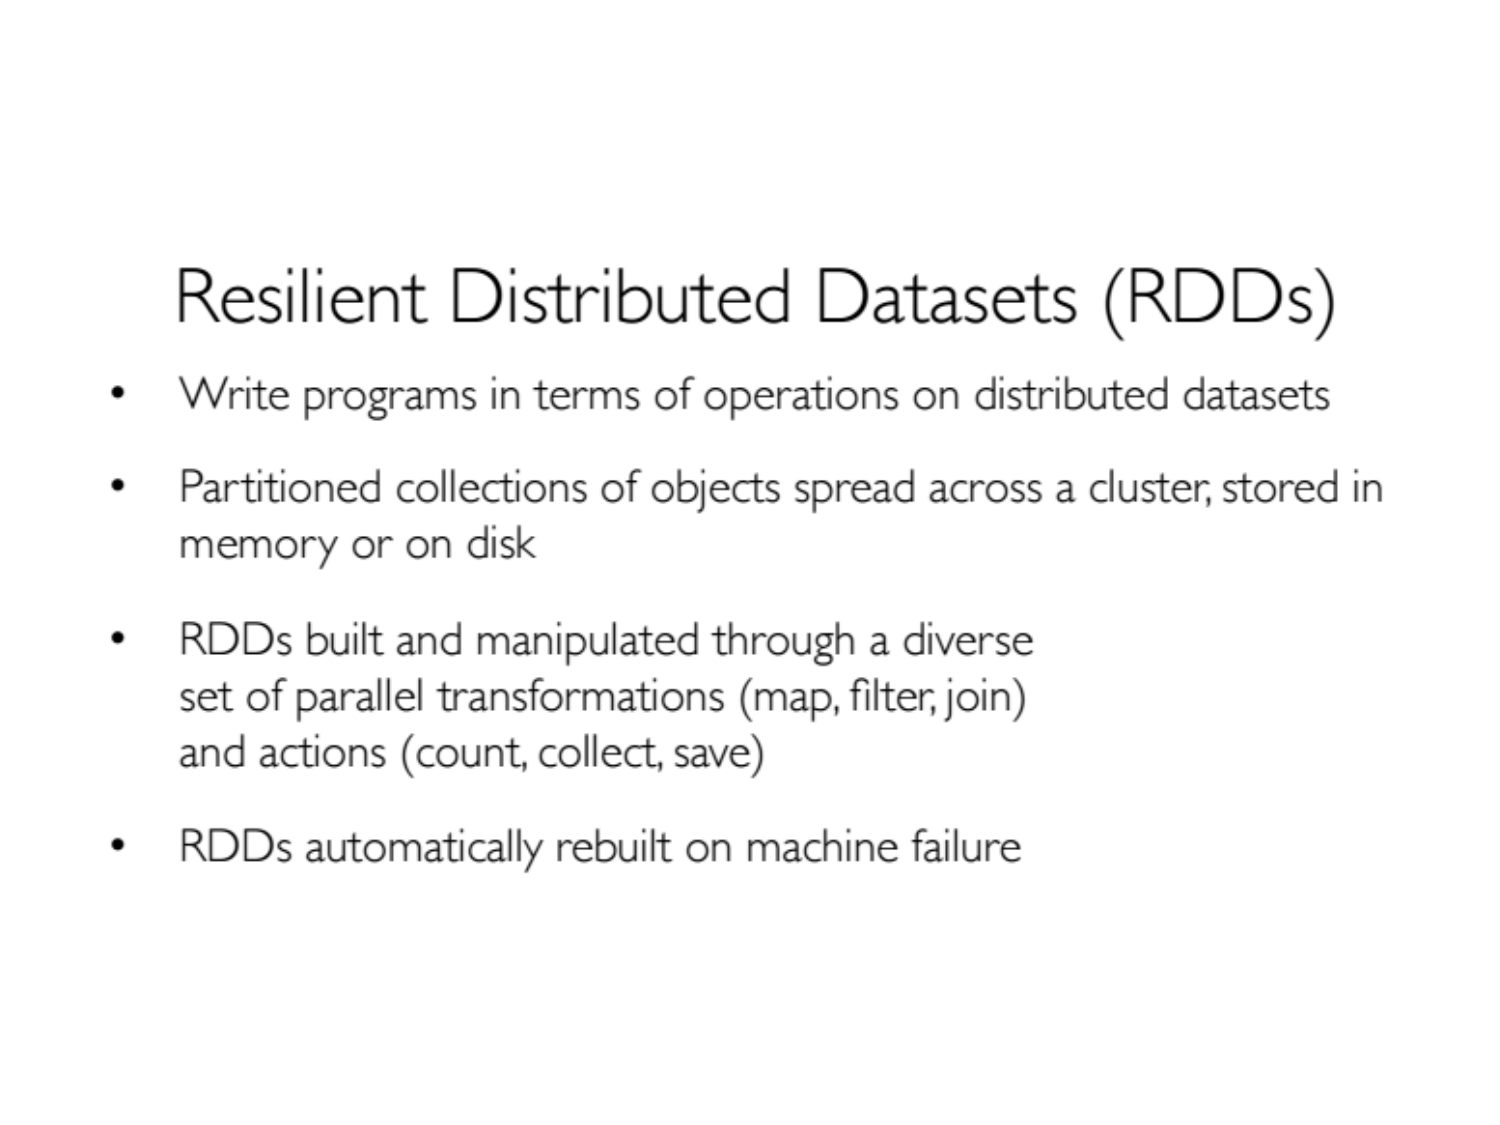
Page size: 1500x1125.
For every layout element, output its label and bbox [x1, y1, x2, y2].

picture [28, 160, 1471, 995]
